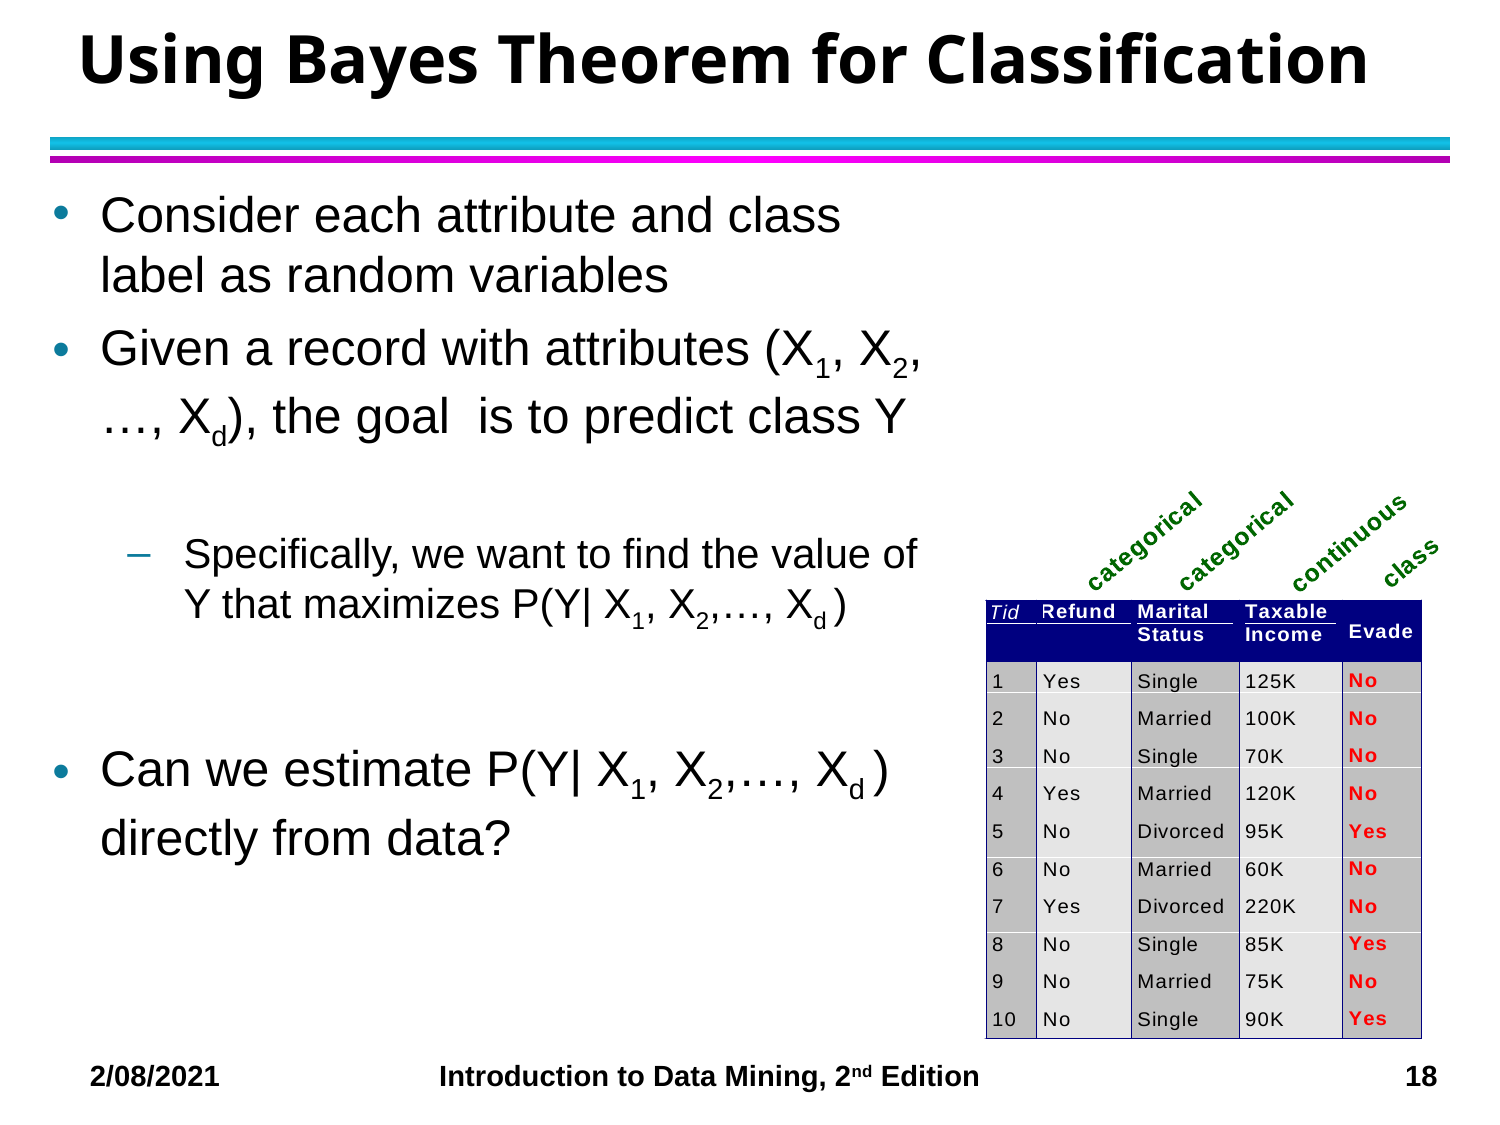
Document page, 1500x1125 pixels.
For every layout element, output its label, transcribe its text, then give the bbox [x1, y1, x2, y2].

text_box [974, 474, 1463, 1056]
title Using Bayes Theorem for Classification [62, 16, 1421, 105]
list Consider each attribute and class label as random variables Given a record with attributes (X1, X2,…, Xd), the goal is to predict class Y Specifically, we want to find the value of Y that maximizes P(Y| X1, X2,…, Xd ) Can we estimate P(Y| X1, X2,…, Xd ) directly from data? [37, 174, 938, 1013]
